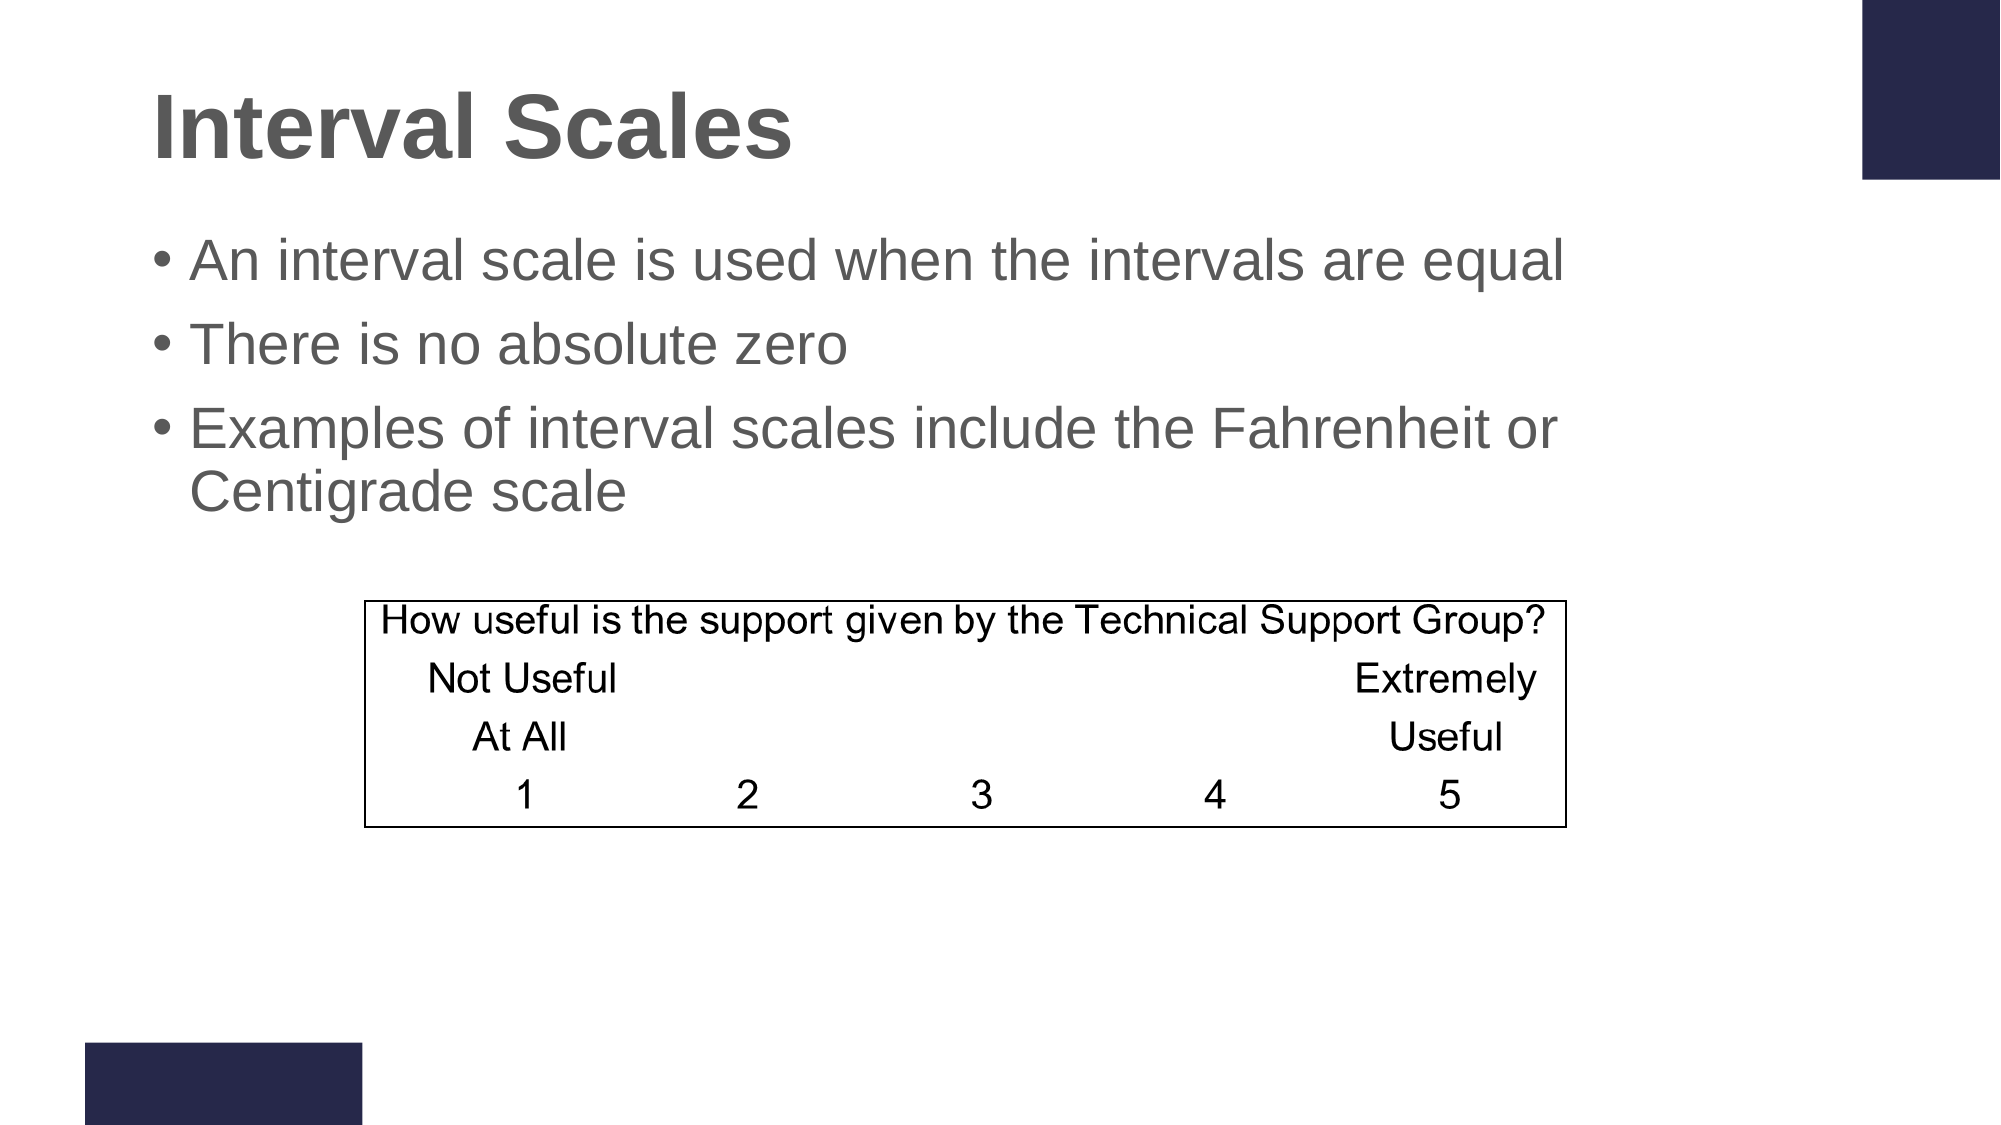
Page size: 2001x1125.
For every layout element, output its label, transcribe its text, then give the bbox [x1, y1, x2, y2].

title Interval Scales [137, 59, 1863, 198]
picture [355, 581, 1571, 843]
list An interval scale is used when the intervals are equal There is no absolute zero Examples of interval scales include the Fahrenheit or Centigrade scale [137, 223, 1863, 563]
